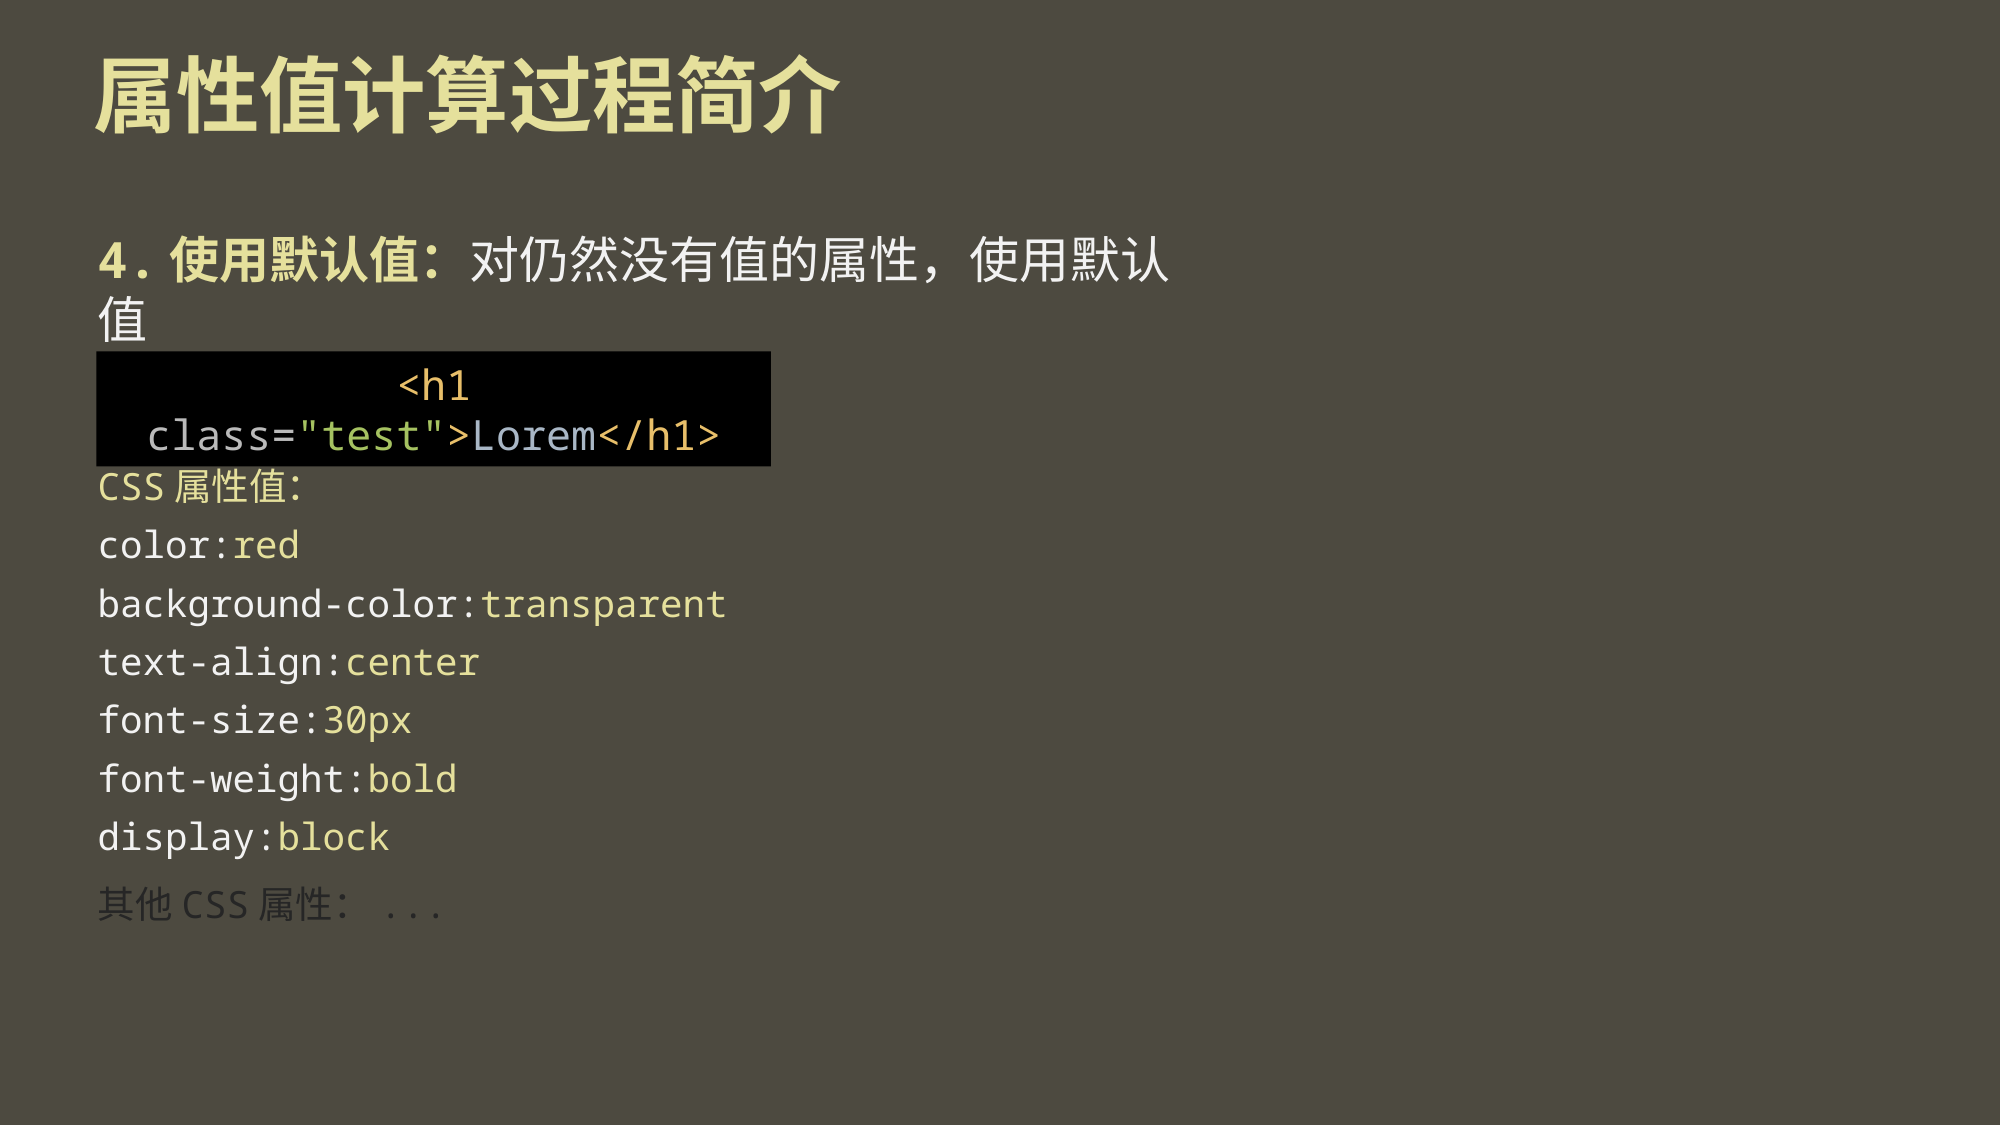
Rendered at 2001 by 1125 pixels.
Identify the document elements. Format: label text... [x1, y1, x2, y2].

text_box CSS属性值： color:red background-color:transparent text-align:center font-size:30px font-weight:bold display:block 其他CSS属性：... [82, 441, 971, 934]
title 属性值计算过程简介 [78, 38, 2000, 162]
text_box <h1 class="test">Lorem</h1> [96, 357, 771, 441]
text_box 4.使用默认值：对仍然没有值的属性，使用默认值 [83, 221, 1221, 357]
